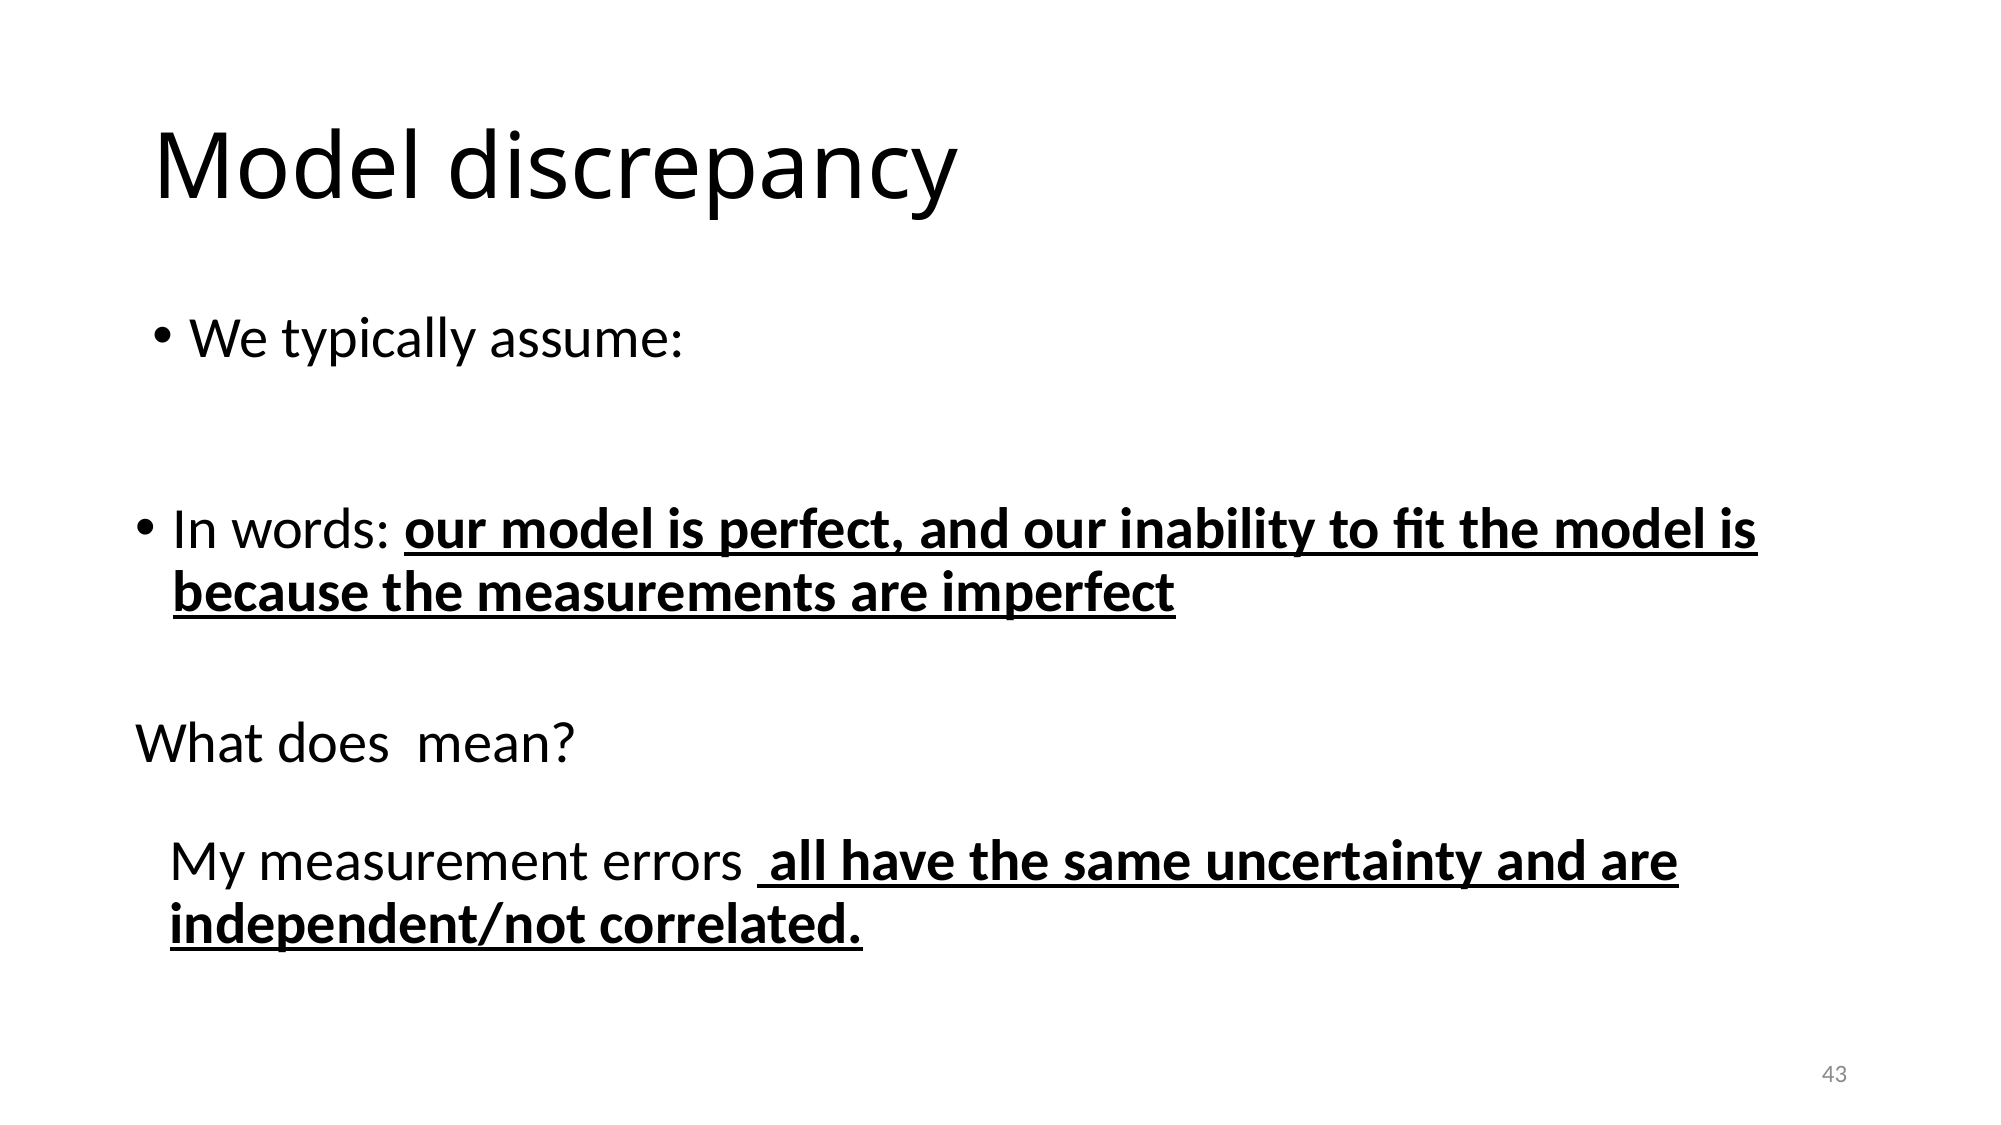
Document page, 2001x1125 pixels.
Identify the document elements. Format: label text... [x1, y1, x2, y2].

slide_number 43 [1412, 1042, 1863, 1103]
text_box In words: our model is perfect, and our inability to fit the model is because the measurements are imperfect [120, 490, 1846, 661]
text_box My measurement errors all have the same uncertainty and are independent/not correlated. [154, 822, 1880, 993]
title Model discrepancy [137, 59, 1863, 278]
